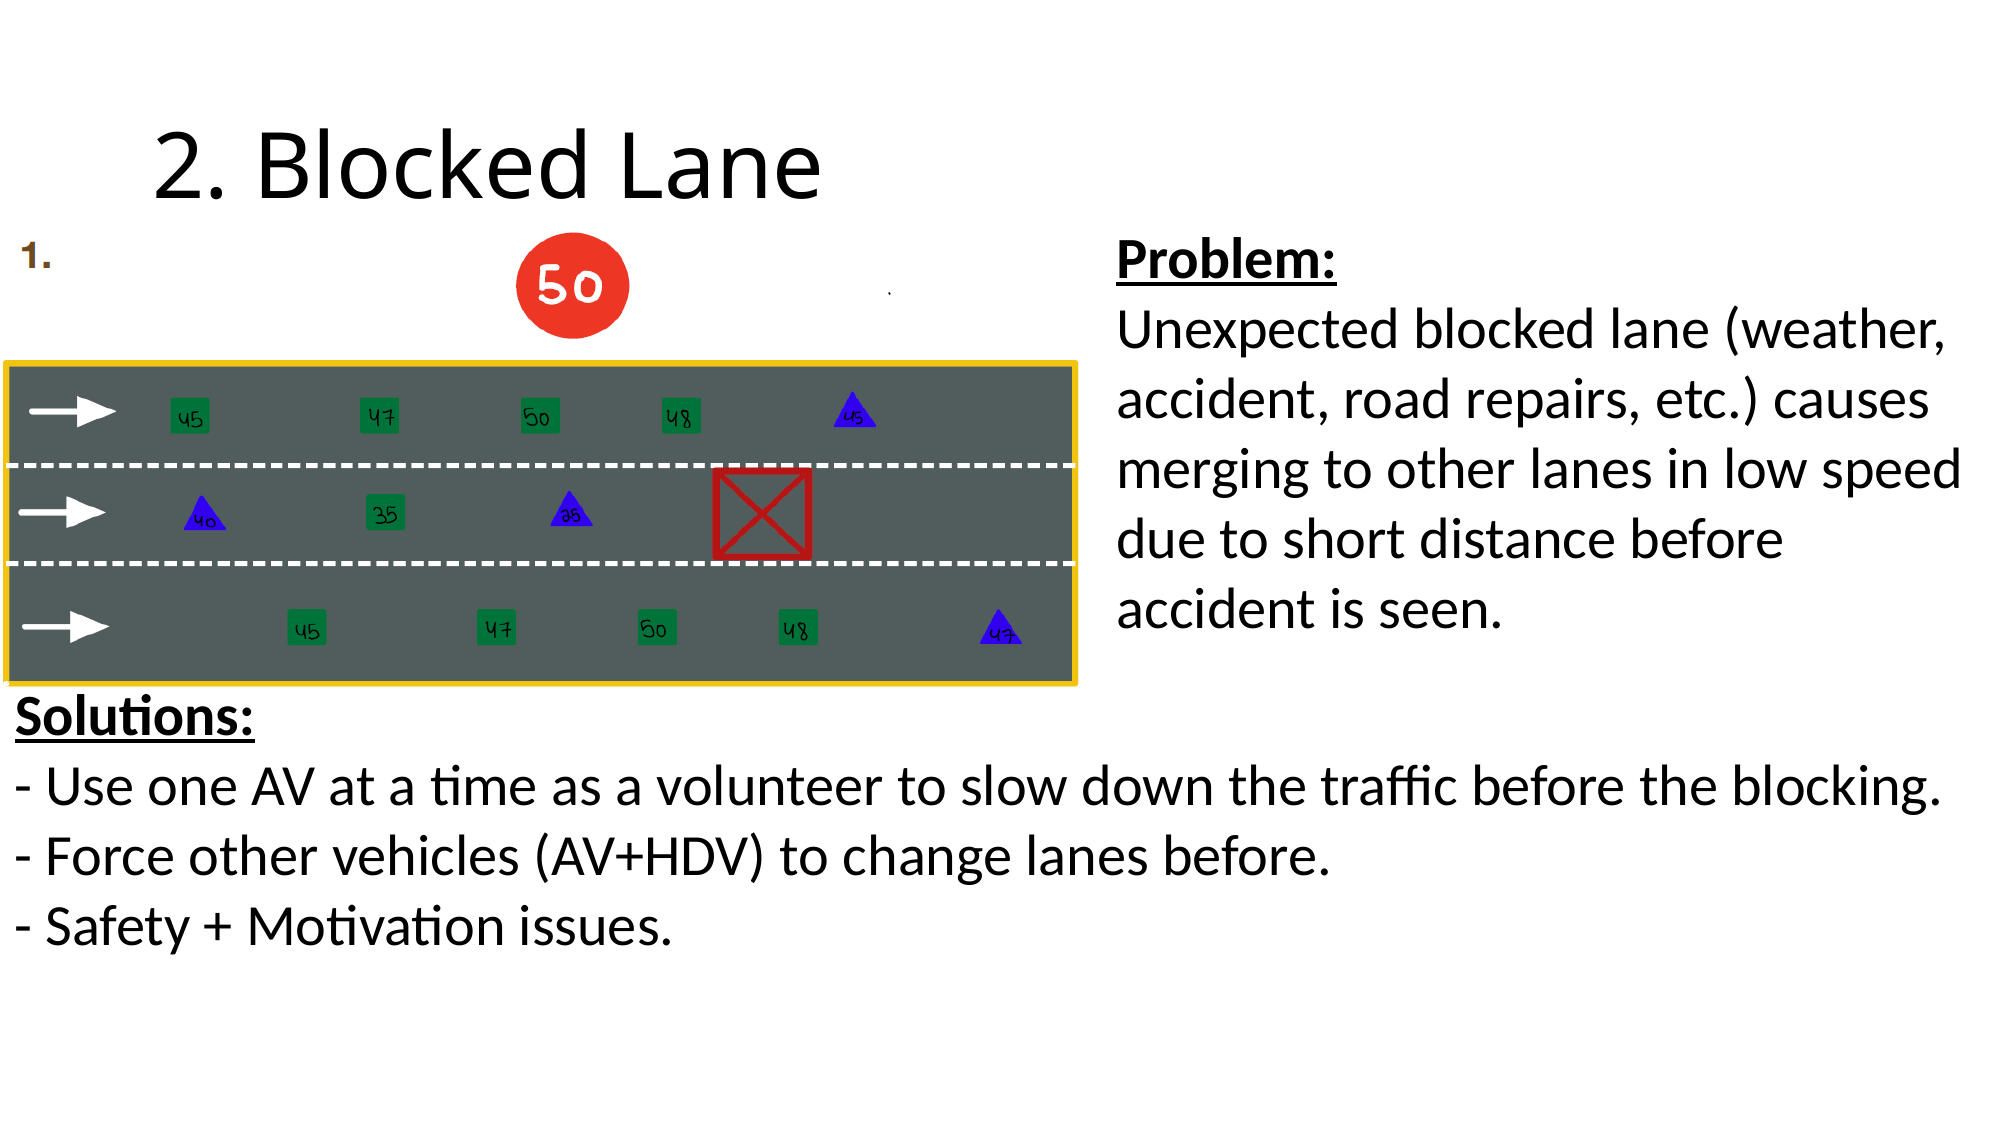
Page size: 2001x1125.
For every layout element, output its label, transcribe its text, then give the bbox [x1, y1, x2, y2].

text_box Problem: Unexpected blocked lane (weather, accident, road repairs, etc.) causes merging to other lanes in low speed due to short distance before accident is seen. [1101, 212, 2000, 669]
picture [0, 212, 1089, 693]
title 2. Blocked Lane [137, 59, 1863, 278]
text_box Solutions: - Use one AV at a time as a volunteer to slow down the traffic before the blocking. - Force other vehicles (AV+HDV) to change lanes before. - Safety + Motivation issues. [0, 669, 2000, 965]
